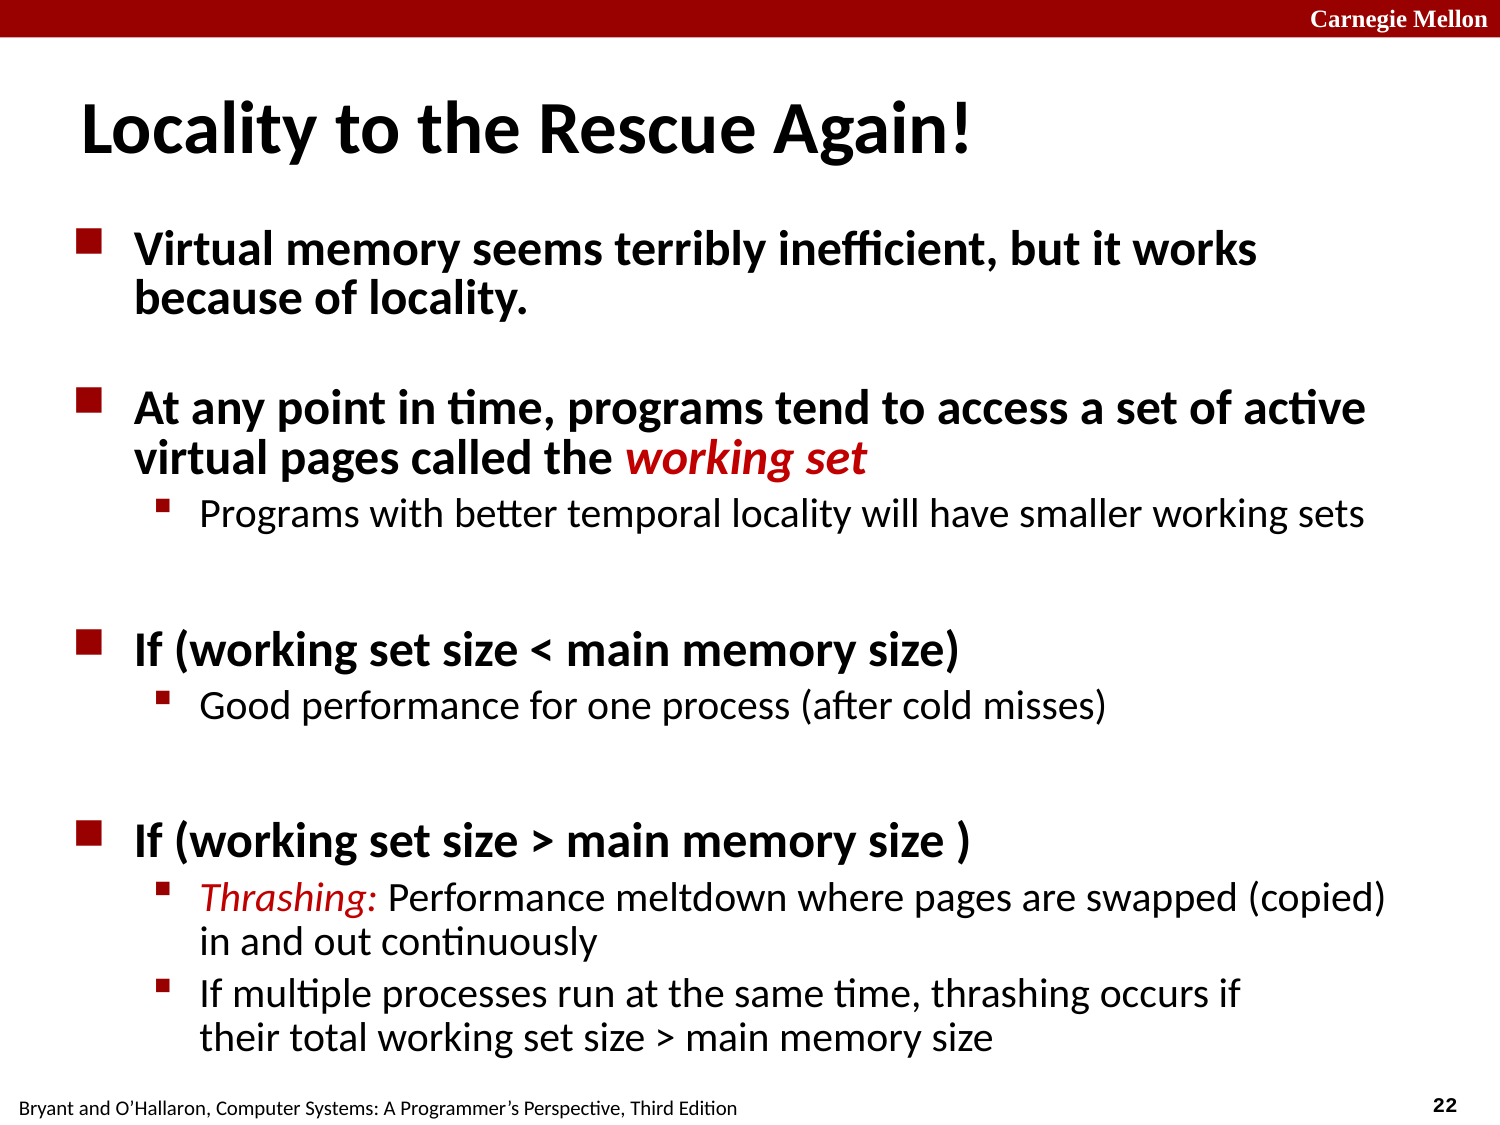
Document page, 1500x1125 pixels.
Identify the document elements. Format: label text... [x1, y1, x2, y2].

list Virtual memory seems terribly inefficient, but it works because of locality. At any point in time, programs tend to access a set of active virtual pages called the working set Programs with better temporal locality will have smaller working sets If (working set size < main memory size) Good performance for one process (after cold misses) If (working set size > main memory size ) Thrashing: Performance meltdown where pages are swapped (copied) in and out continuously If multiple processes run at the same time, thrashing occurs if their total working set size > main memory size [62, 217, 1426, 1076]
title Locality to the Rescue Again! [66, 58, 1426, 188]
